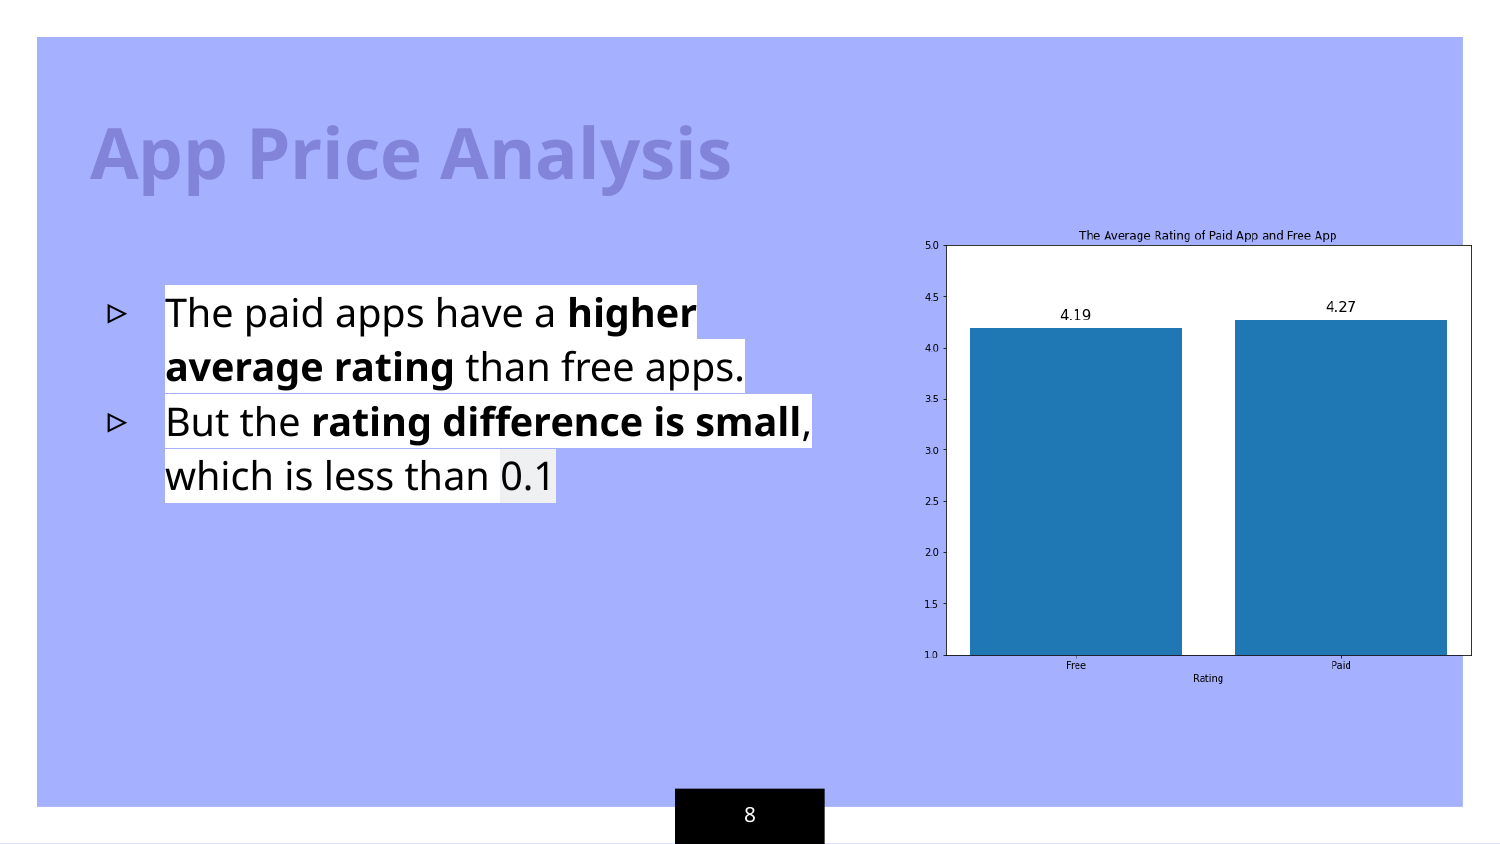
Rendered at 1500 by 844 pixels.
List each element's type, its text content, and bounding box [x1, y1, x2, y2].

slide_number ‹#› [675, 788, 825, 844]
title App Price Analysis [75, 68, 1050, 209]
list The paid apps have a higher average rating than free apps. But the rating difference is small, which is less than 0.1 [75, 265, 850, 788]
picture [917, 222, 1478, 690]
